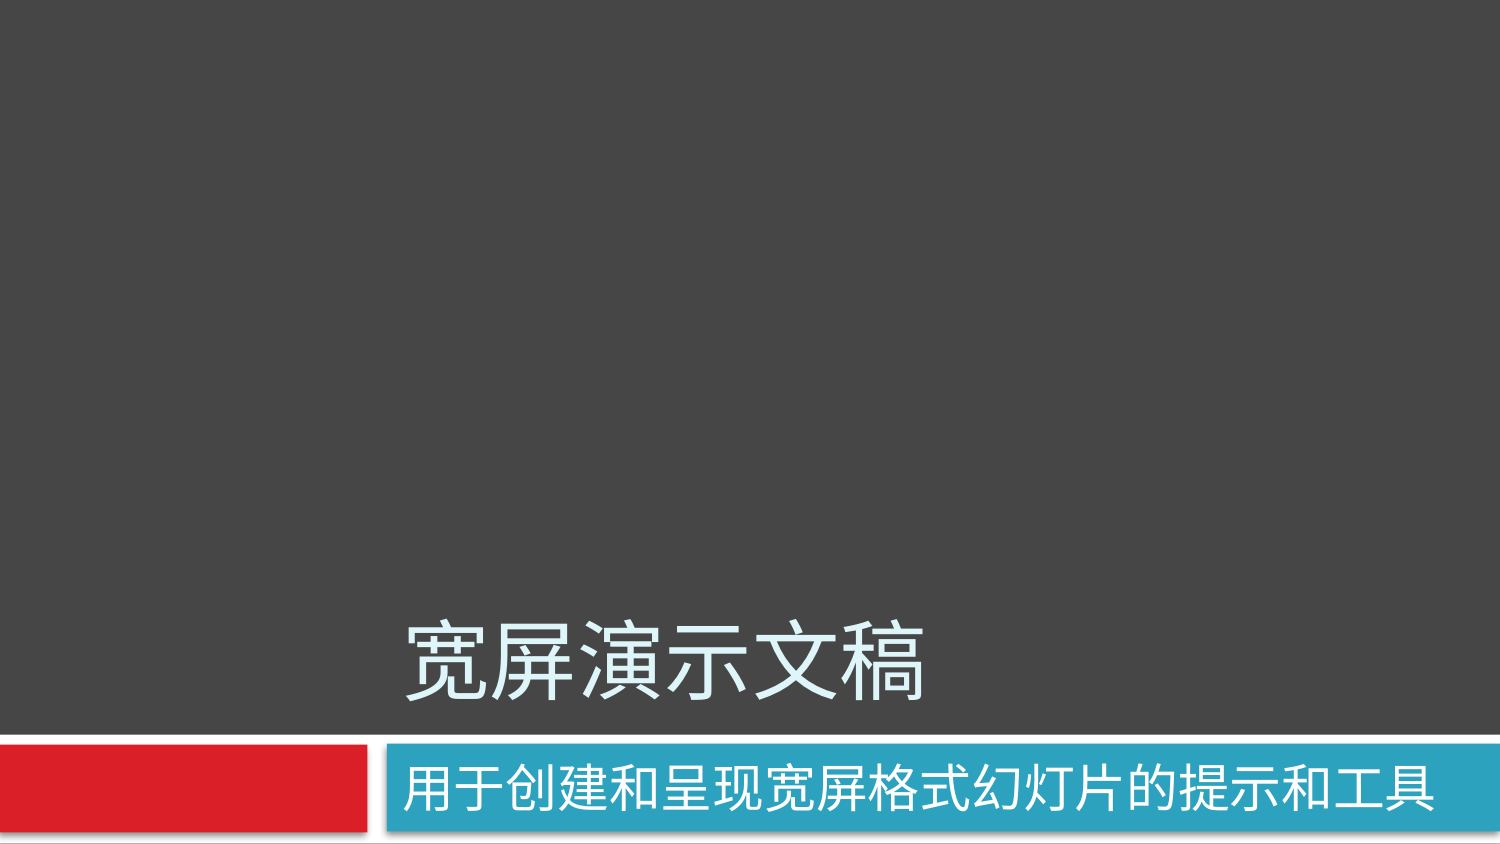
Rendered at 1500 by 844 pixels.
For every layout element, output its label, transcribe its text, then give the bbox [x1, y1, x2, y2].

title 宽屏演示文稿 [387, 384, 1450, 719]
subtitle 用于创建和呈现宽屏格式幻灯片的提示和工具 [387, 744, 1457, 829]
